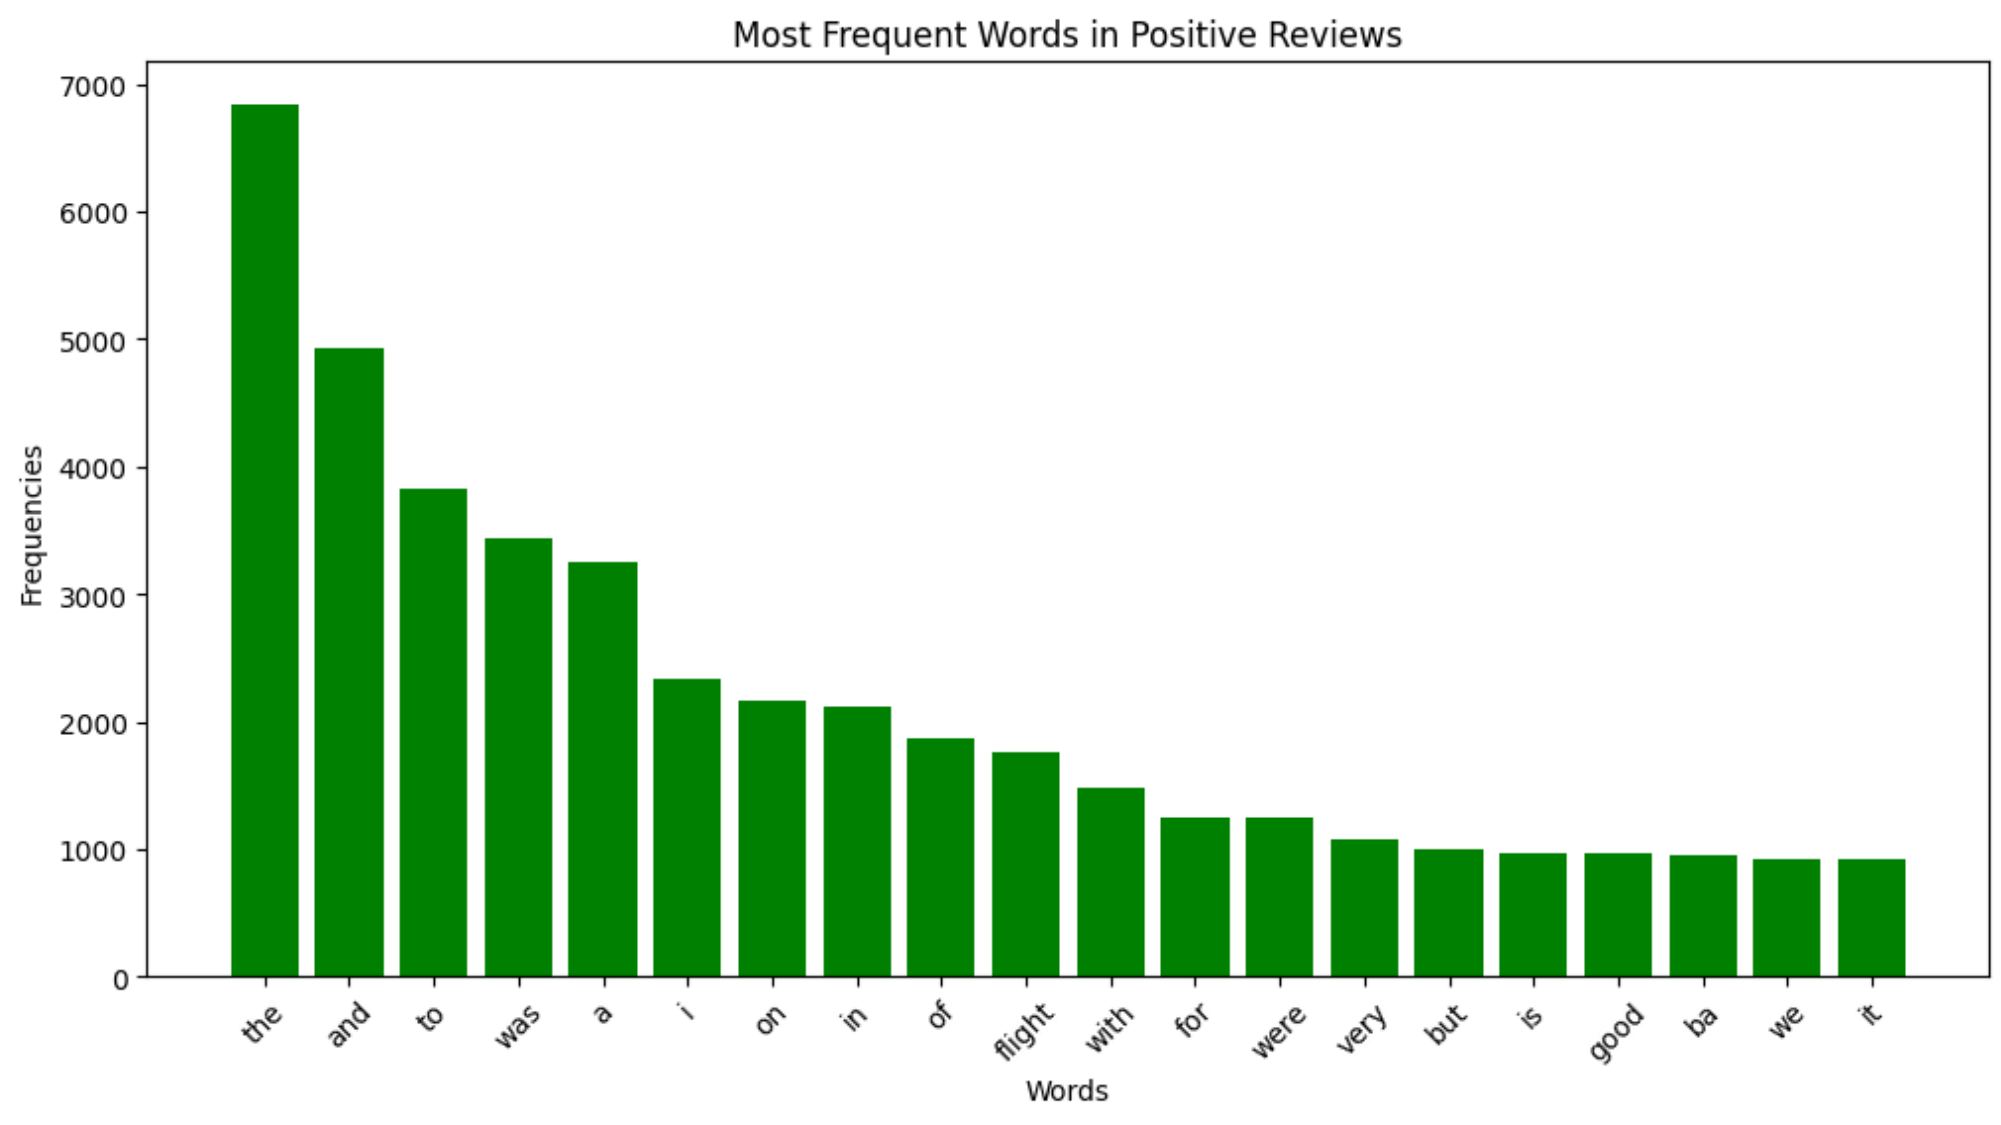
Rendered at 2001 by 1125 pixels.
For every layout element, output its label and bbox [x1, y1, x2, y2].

list [0, 0, 2000, 1125]
